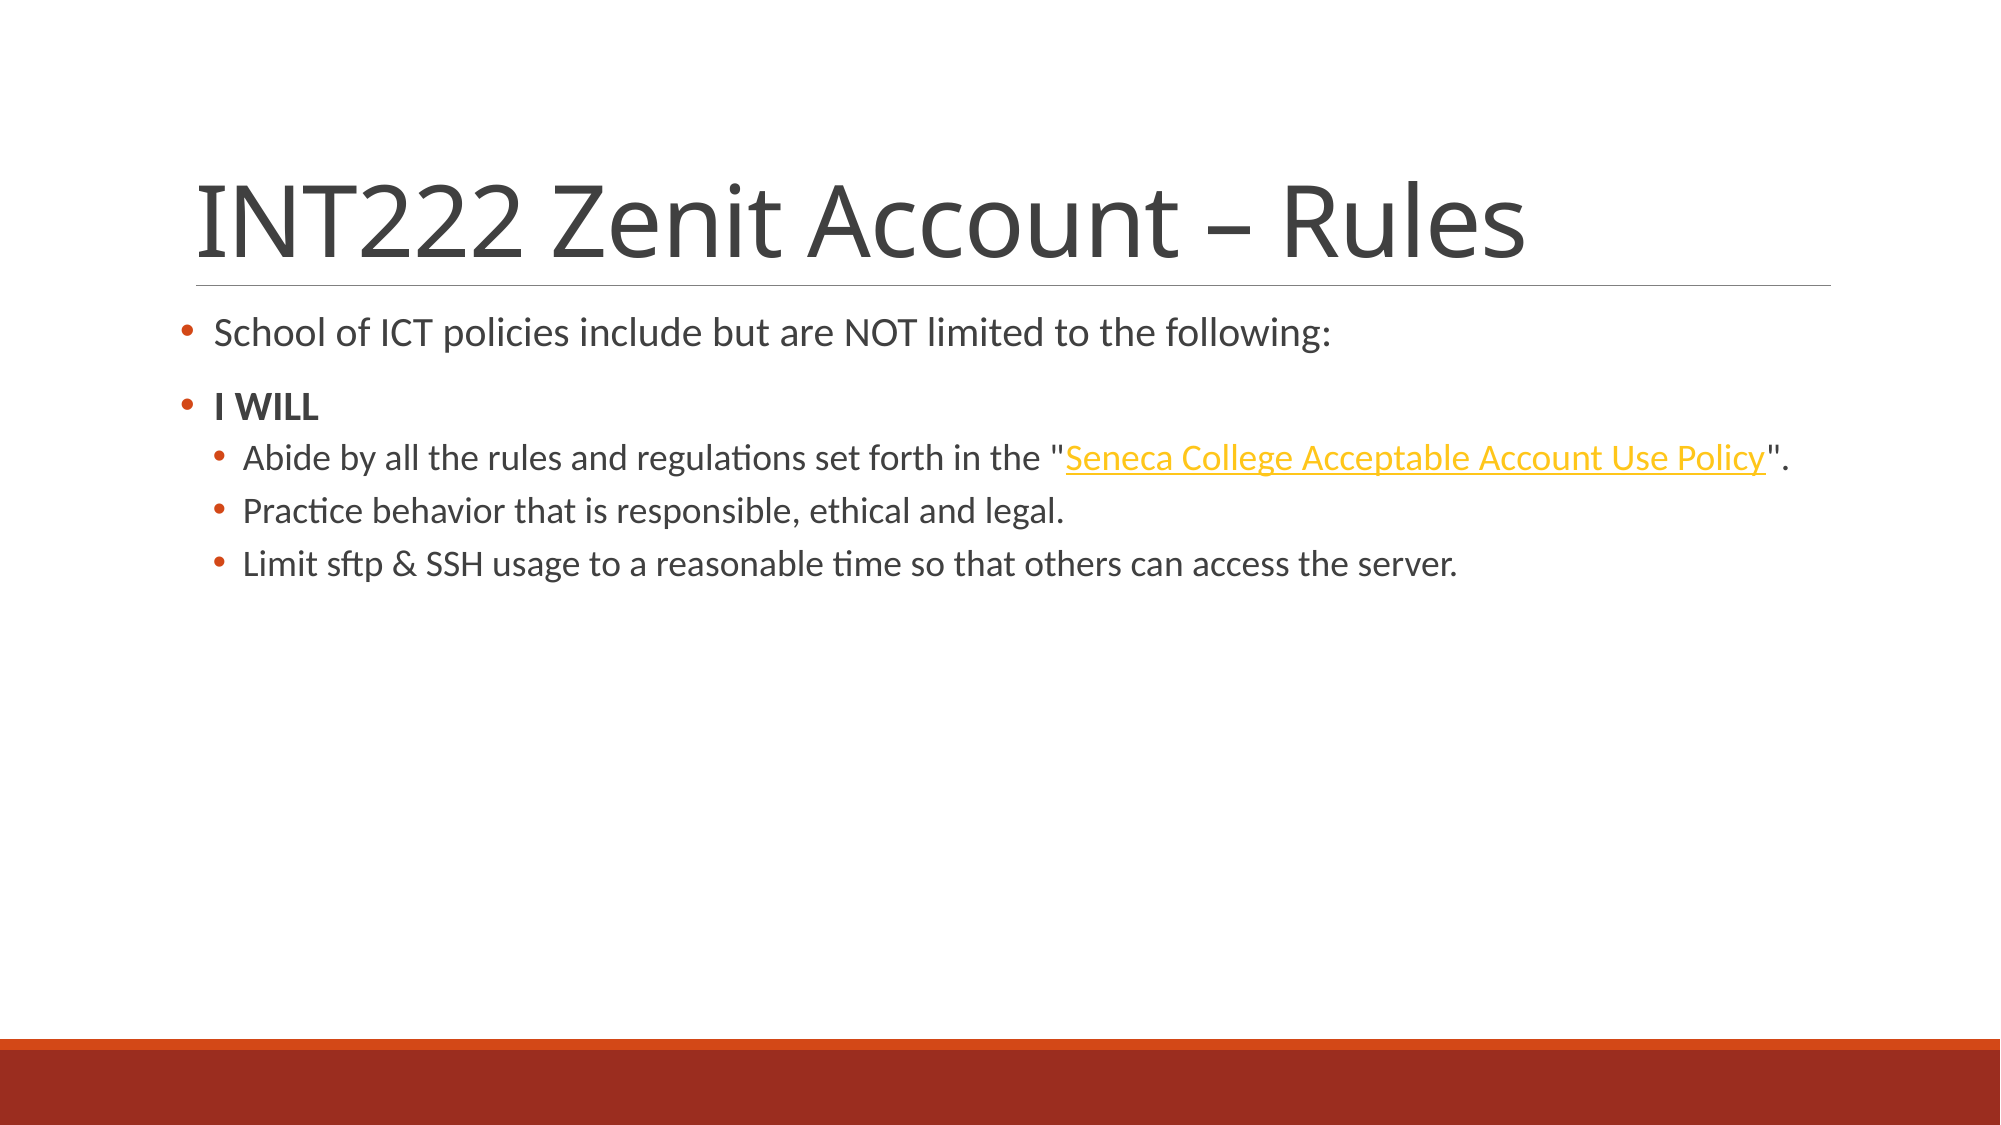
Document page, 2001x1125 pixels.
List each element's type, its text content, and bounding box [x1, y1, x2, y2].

title INT222 Zenit Account – Rules [180, 47, 1830, 285]
list School of ICT policies include but are NOT limited to the following: I WILL Abide by all the rules and regulations set forth in the "Seneca College Acceptable Account Use Policy". Practice behavior that is responsible, ethical and legal. Limit sftp & SSH usage to a reasonable time so that others can access the server. [180, 302, 1830, 963]
